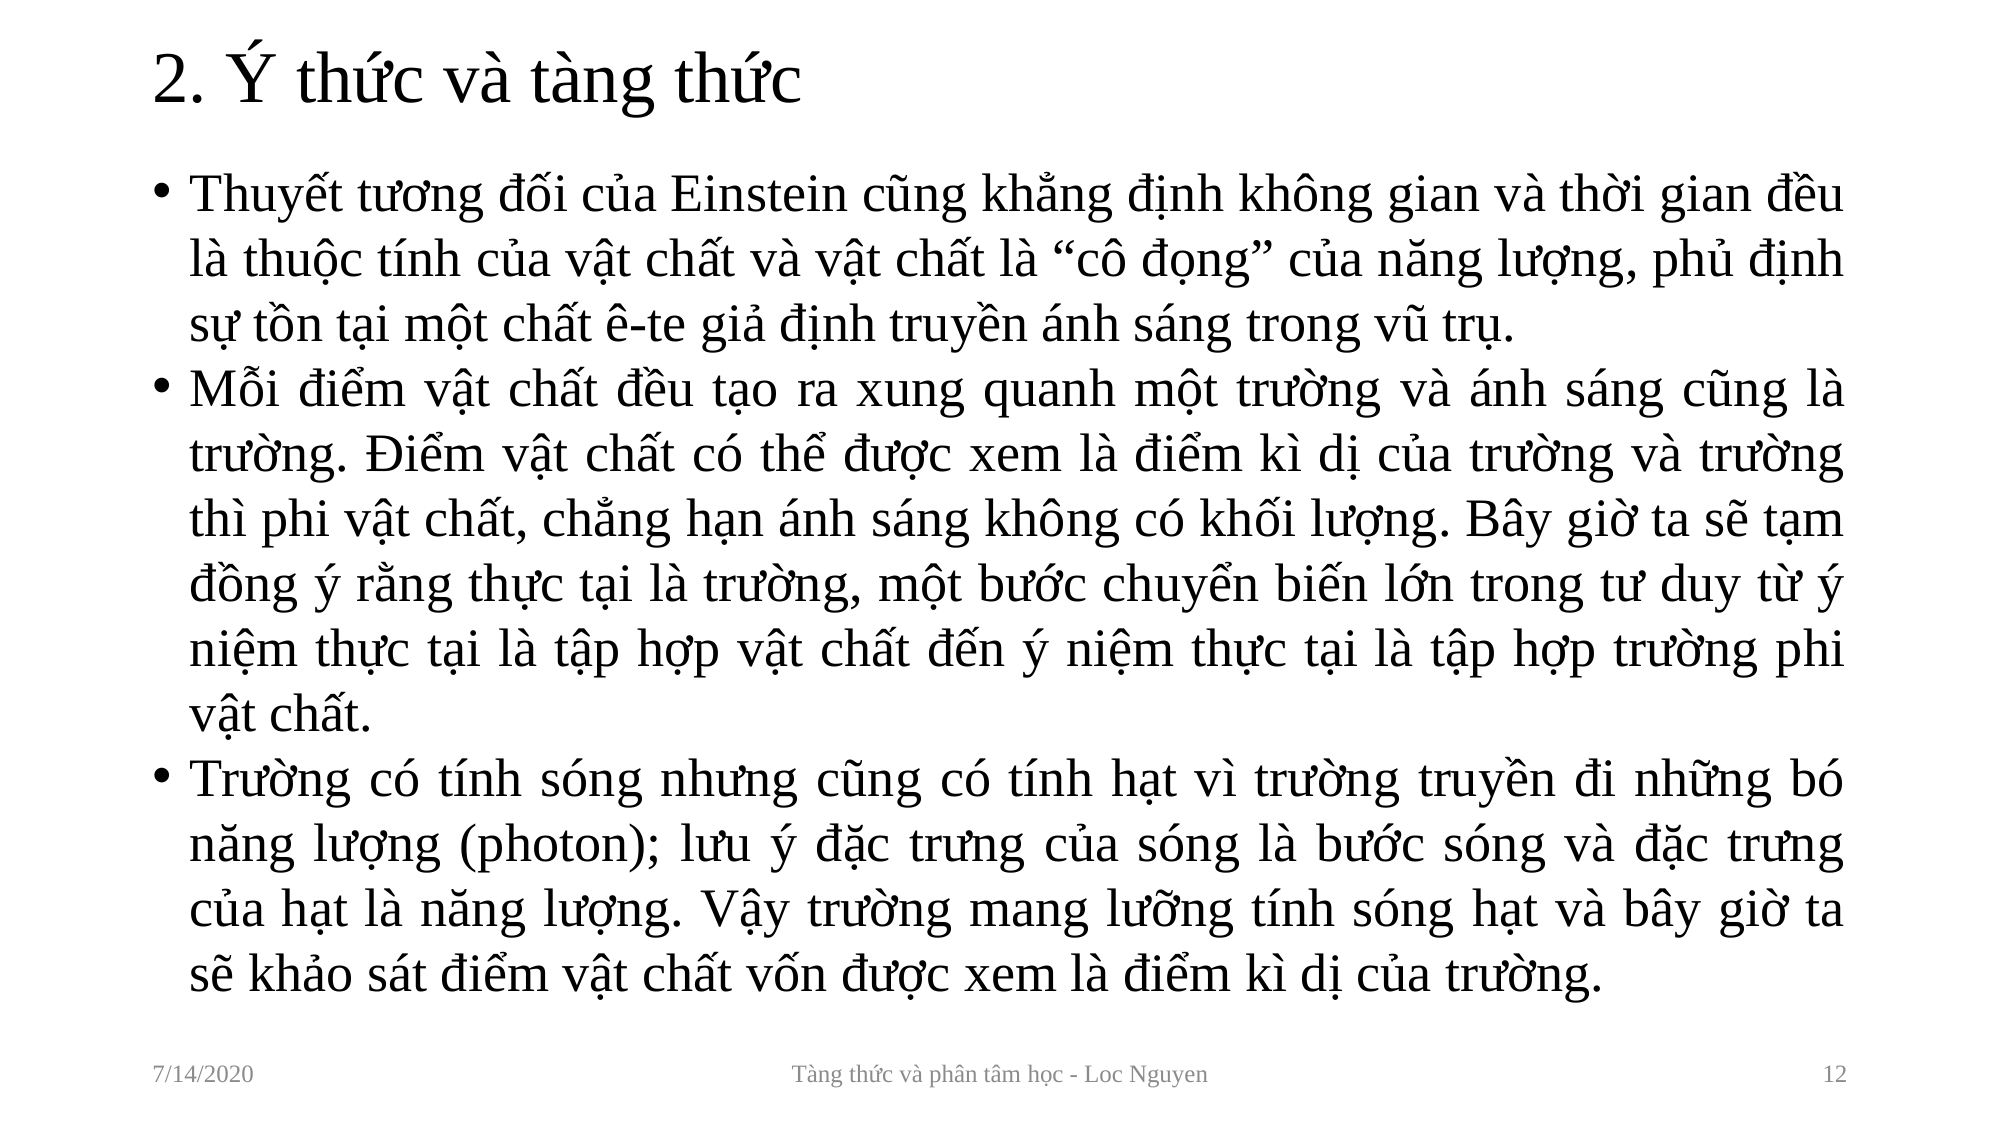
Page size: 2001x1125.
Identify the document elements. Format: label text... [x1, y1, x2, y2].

footer Tàng thức và phân tâm học - Loc Nguyen [662, 1042, 1338, 1103]
slide_number 12 [1412, 1042, 1863, 1103]
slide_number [137, 1042, 588, 1103]
list Thuyết tương đối của Einstein cũng khẳng định không gian và thời gian đều là thuộc tính của vật chất và vật chất là “cô đọng” của năng lượng, phủ định sự tồn tại một chất ê-te giả định truyền ánh sáng trong vũ trụ. Mỗi điểm vật chất đều tạo ra xung quanh một trường và ánh sáng cũng là trường. Điểm vật chất có thể được xem là điểm kì dị của trường và trường thì phi vật chất, chẳng hạn ánh sáng không có khối lượng. Bây giờ ta sẽ tạm đồng ý rằng thực tại là trường, một bước chuyển biến lớn trong tư duy từ ý niệm thực tại là tập hợp vật chất đến ý niệm thực tại là tập hợp trường phi vật chất. Trường có tính sóng nhưng cũng có tính hạt vì trường truyền đi những bó năng lượng (photon); lưu ý đặc trưng của sóng là bước sóng và đặc trưng của hạt là năng lượng. Vậy trường mang lưỡng tính sóng hạt và bây giờ ta sẽ khảo sát điểm vật chất vốn được xem là điểm kì dị của trường. [137, 149, 1863, 1000]
title 2. Ý thức và tàng thức [137, 19, 1863, 128]
